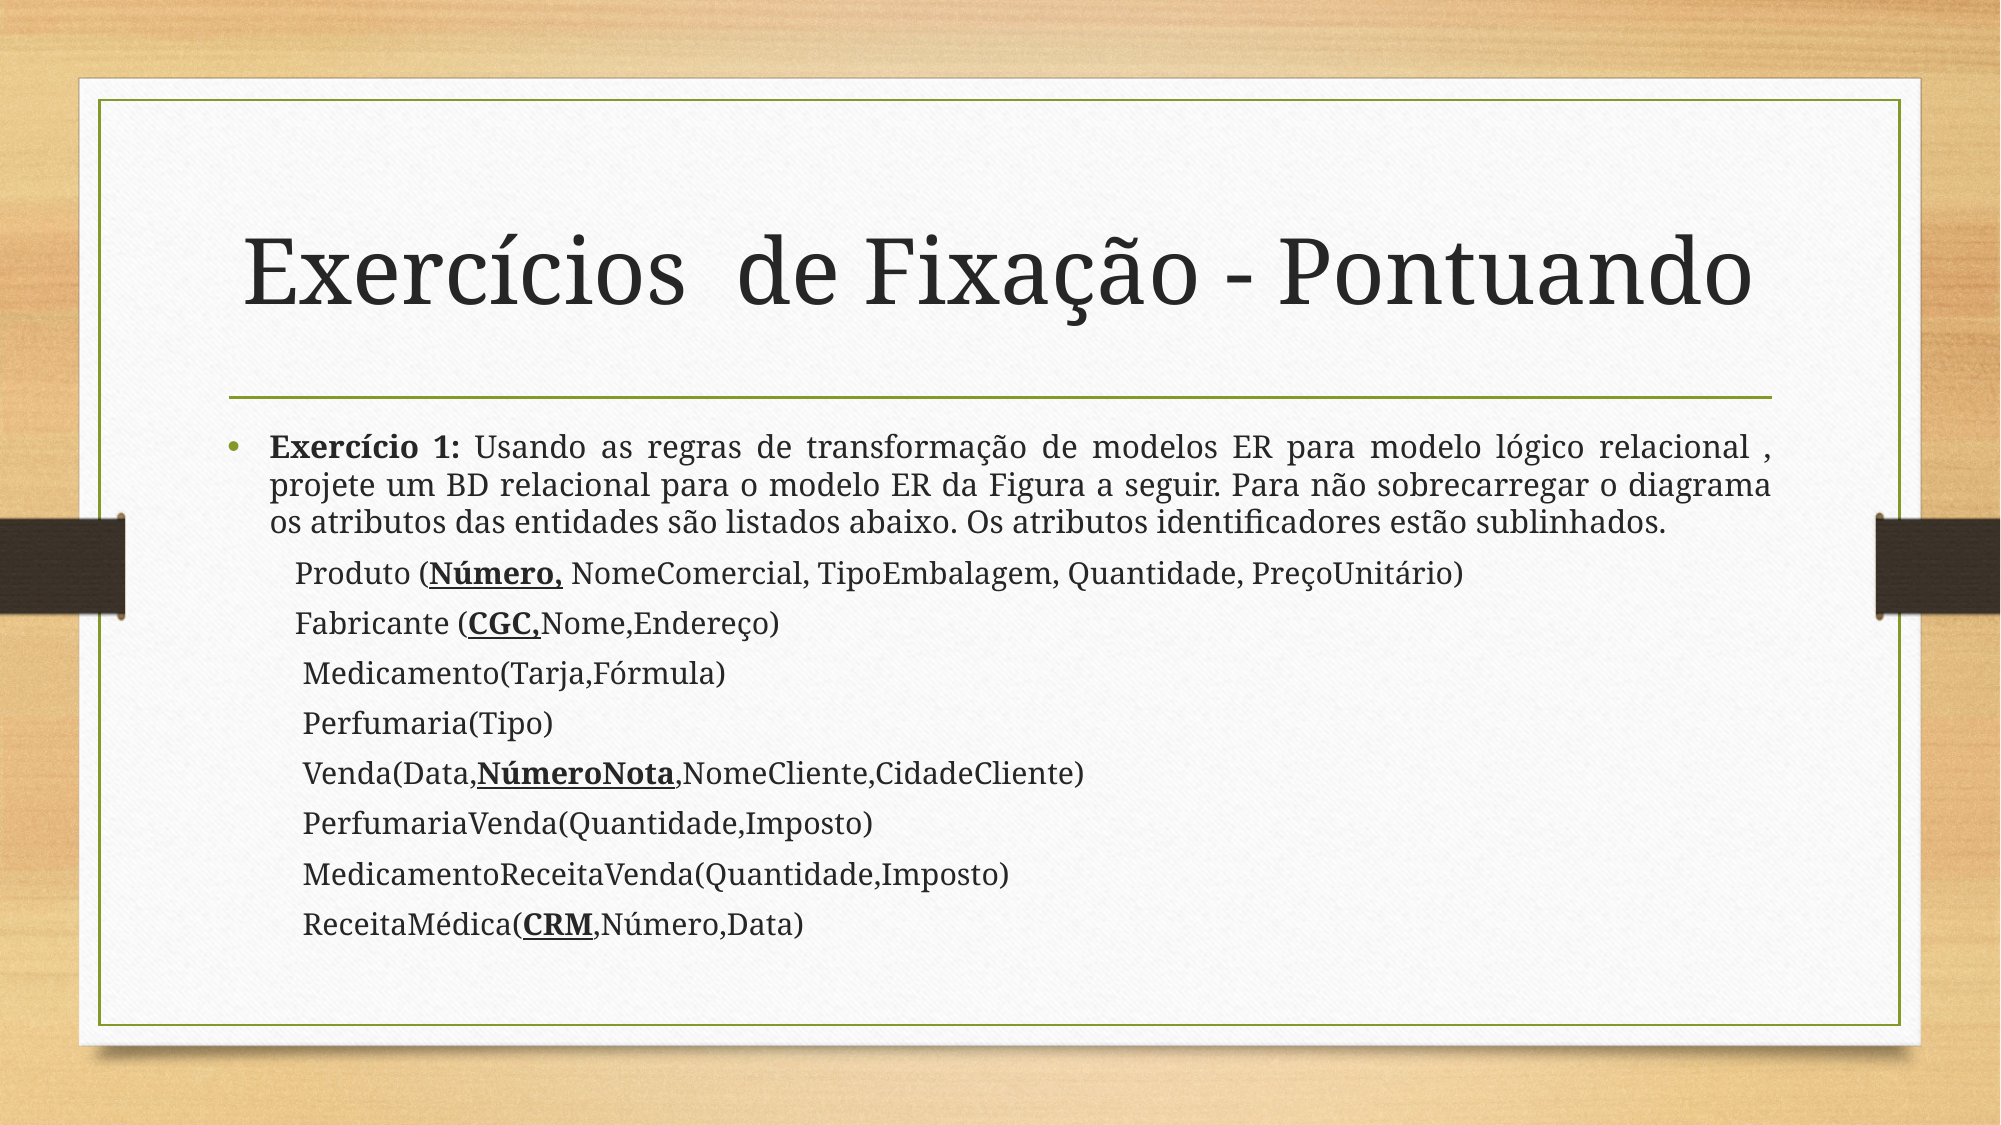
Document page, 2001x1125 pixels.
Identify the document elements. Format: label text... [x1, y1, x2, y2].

title Exercícios de Fixação - Pontuando [212, 161, 1788, 375]
picture [0, 0, 2001, 1125]
list Exercício 1: Usando as regras de transformação de modelos ER para modelo lógico relacional , projete um BD relacional para o modelo ER da Figura a seguir. Para não sobrecarregar o diagrama os atributos das entidades são listados abaixo. Os atributos identificadores estão sublinhados. Produto (Número, NomeComercial, TipoEmbalagem, Quantidade, PreçoUnitário) Fabricante (CGC,Nome,Endereço) Medicamento(Tarja,Fórmula) Perfumaria(Tipo) Venda(Data,NúmeroNota,NomeCliente,CidadeCliente) PerfumariaVenda(Quantidade,Imposto) MedicamentoReceitaVenda(Quantidade,Imposto) ReceitaMédica(CRM,Número,Data) [212, 419, 1788, 963]
